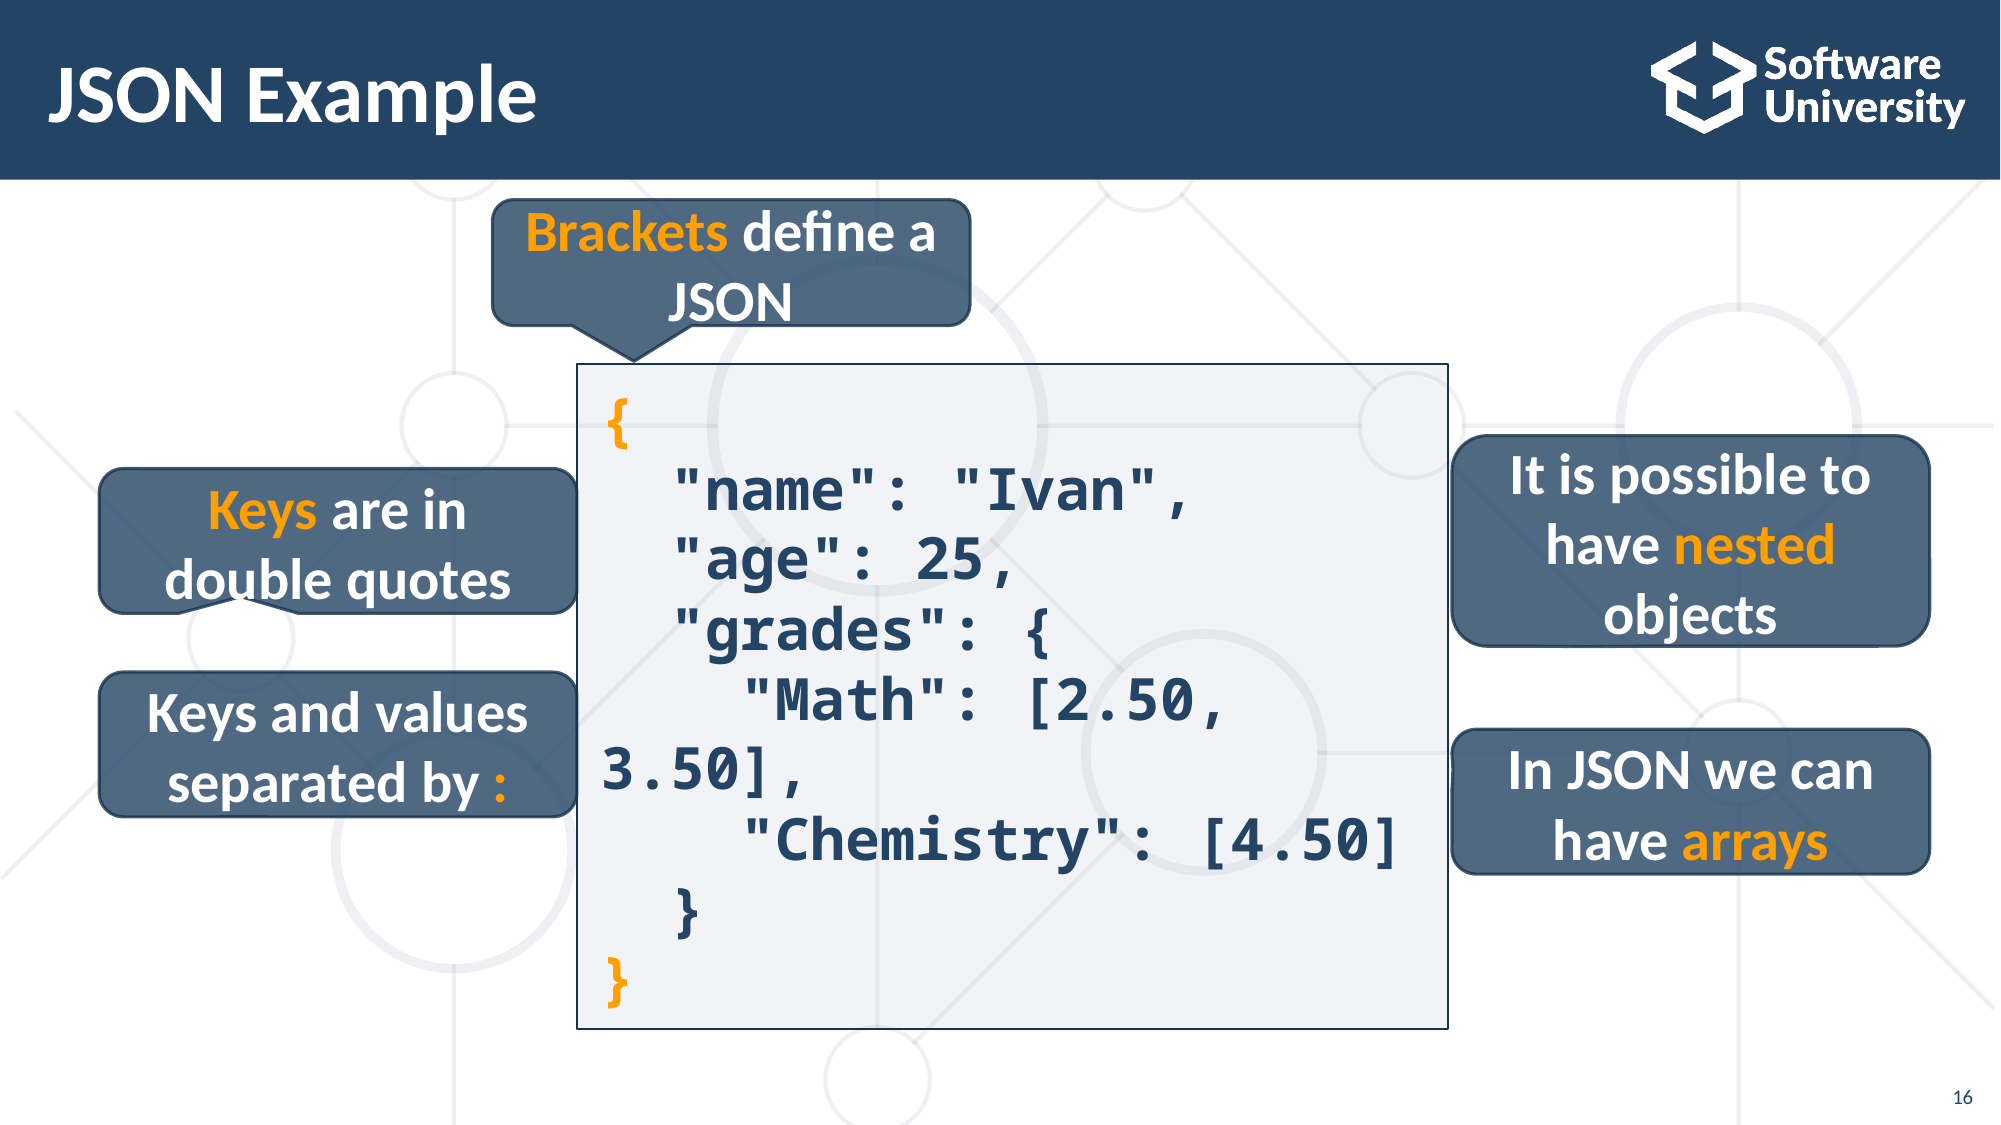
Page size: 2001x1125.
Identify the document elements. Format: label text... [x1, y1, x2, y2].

text_box In JSON we can have arrays [1449, 727, 1932, 877]
text_box Keys are in double quotes [97, 466, 580, 616]
picture [1651, 41, 1966, 134]
title JSON Example [31, 16, 1625, 162]
slide_number 16 [1927, 1067, 1989, 1117]
text_box { "name": "Ivan", "age": 25, "grades": { "Math": [2.50, 3.50], "Chemistry": [4.50] } } [576, 364, 1449, 1030]
text_box Keys and values separated by : [97, 669, 580, 819]
text_box Brackets define a JSON [490, 197, 973, 364]
text_box It is possible to have nested objects [1449, 433, 1932, 649]
